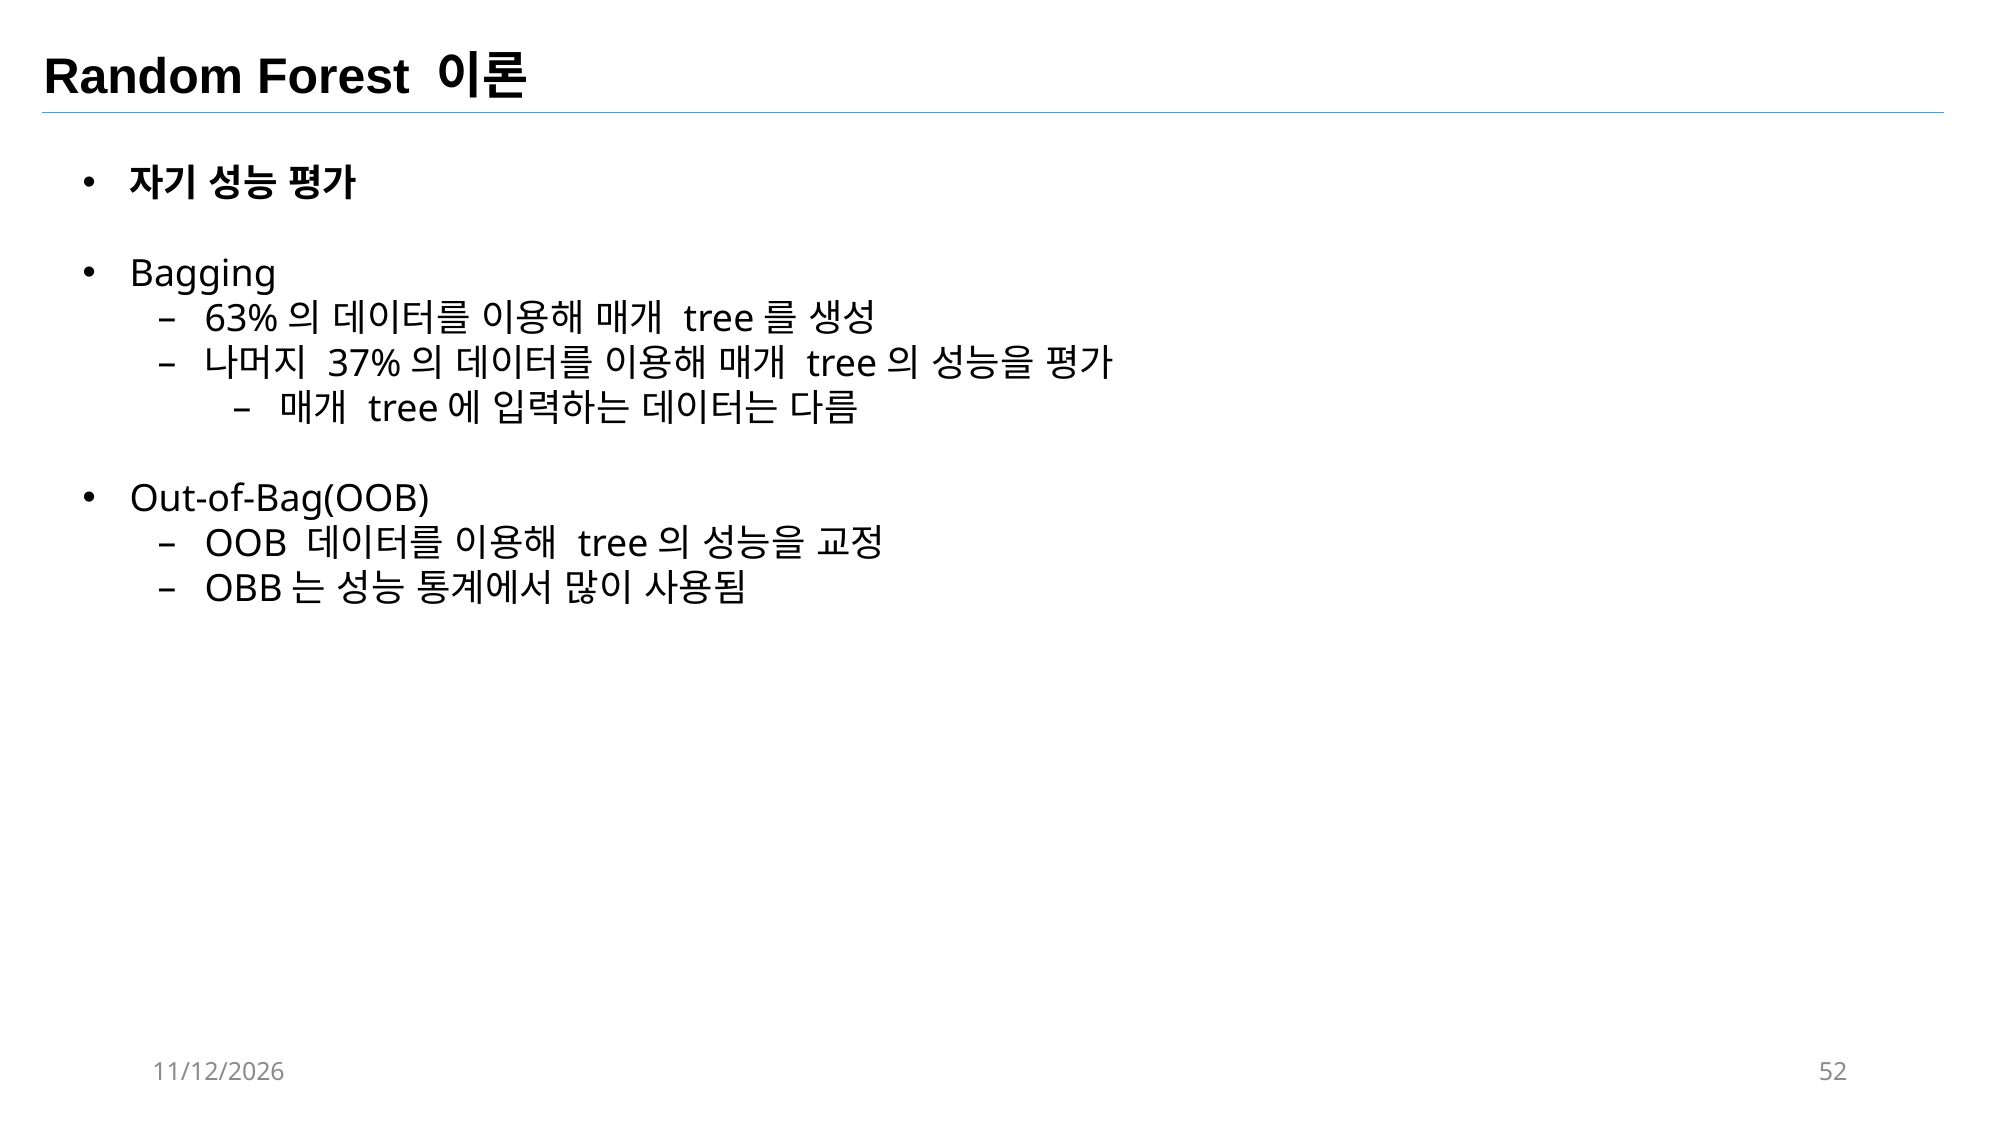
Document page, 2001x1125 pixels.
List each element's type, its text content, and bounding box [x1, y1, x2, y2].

slide_number 52 [1412, 1042, 1863, 1103]
text_box Random Forest 이론 [28, 36, 2000, 112]
text_box 자기 성능 평가 Bagging 63%의 데이터를 이용해 매개 tree를 생성 나머지 37%의 데이터를 이용해 매개 tree의 성능을 평가 매개 tree에 입력하는 데이터는 다름 Out-of-Bag(OOB) OOB 데이터를 이용해 tree의 성능을 교정 OBB는 성능 통계에서 많이 사용됨 [67, 151, 1896, 707]
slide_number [137, 1042, 588, 1103]
